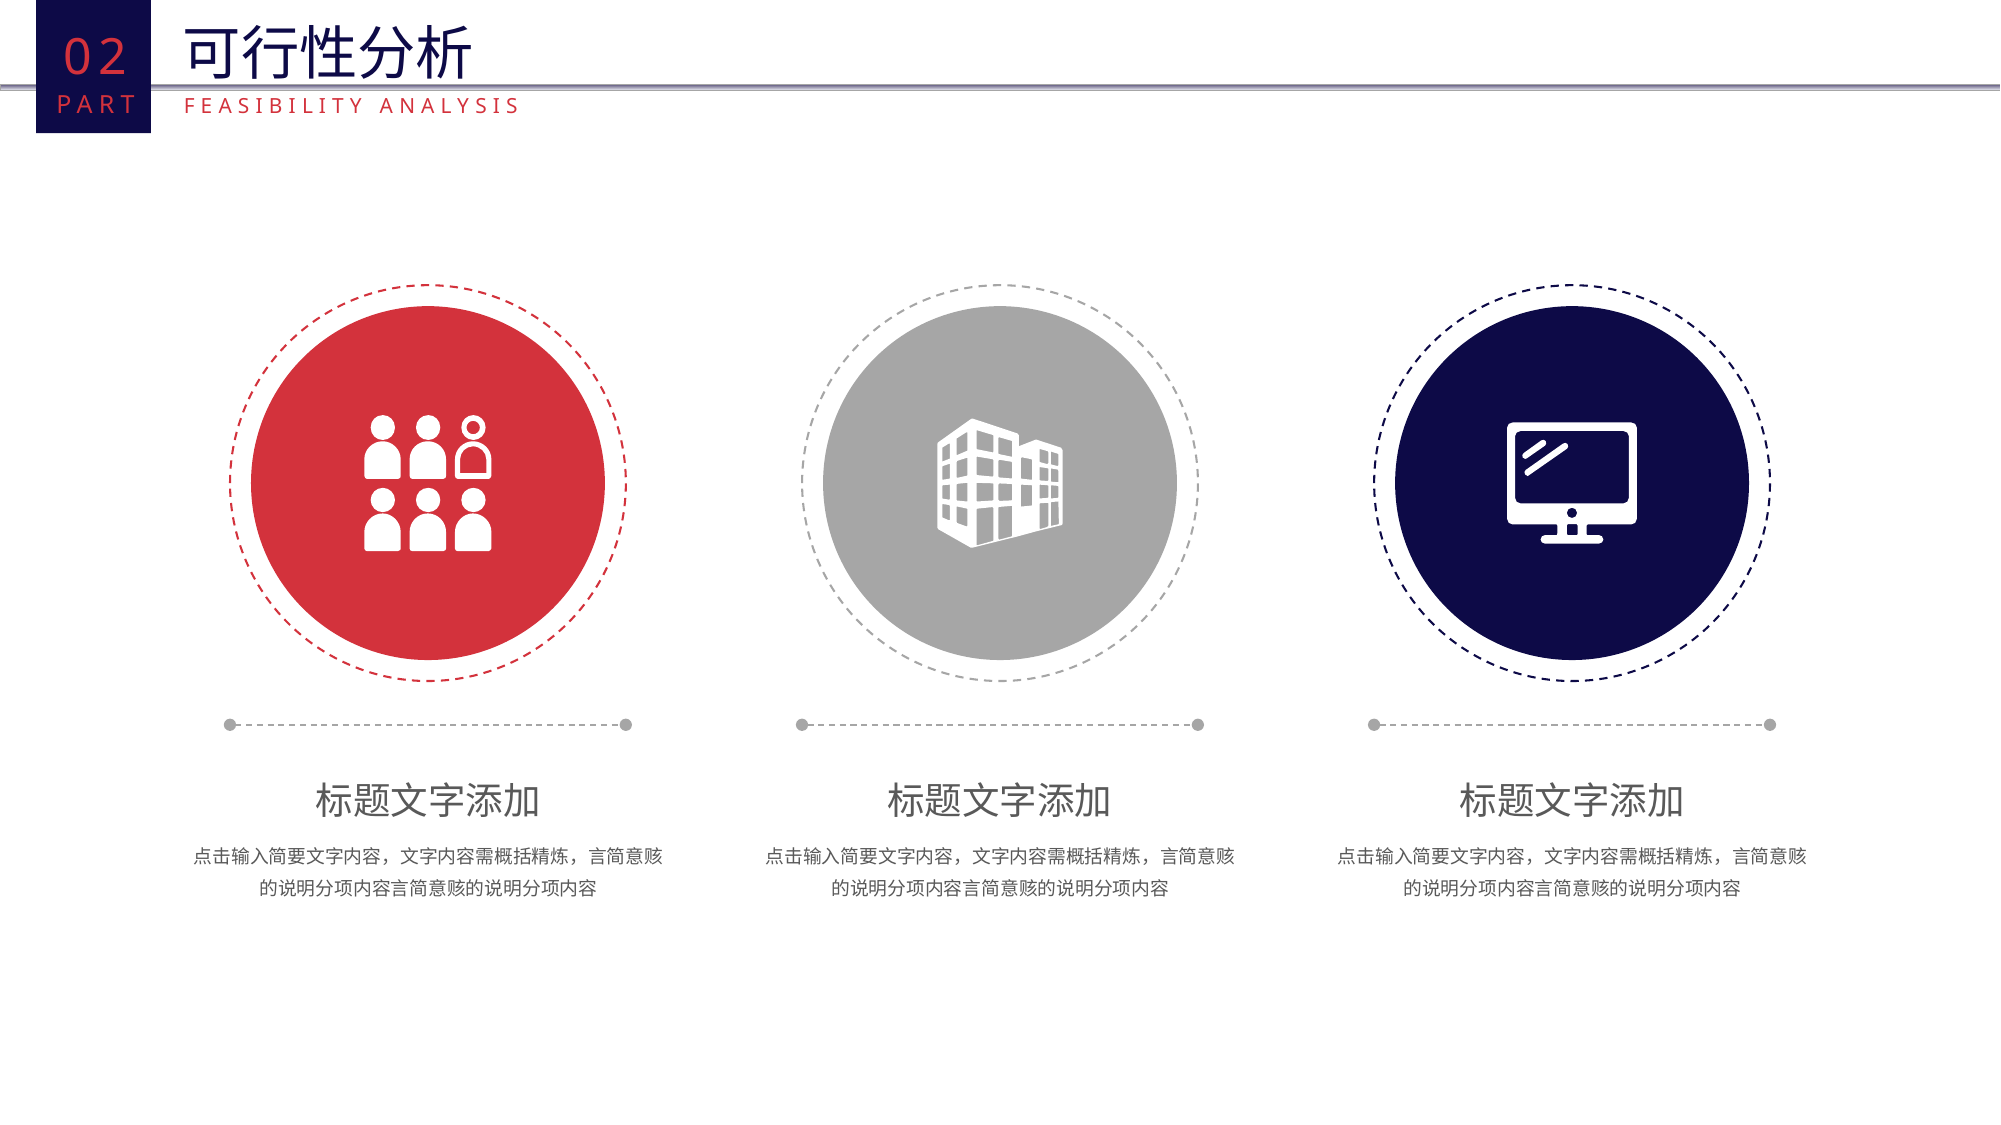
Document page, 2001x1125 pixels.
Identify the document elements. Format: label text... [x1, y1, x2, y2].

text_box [173, 760, 683, 904]
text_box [1374, 285, 1770, 681]
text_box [802, 285, 1198, 681]
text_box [1317, 760, 1827, 904]
text_box FEASIBILITY ANALYSIS [168, 91, 606, 125]
text_box [0, 84, 35, 91]
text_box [35, 0, 156, 134]
text_box 可行性分析 [168, 8, 490, 81]
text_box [745, 760, 1255, 904]
text_box [156, 84, 2000, 91]
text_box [229, 285, 626, 681]
